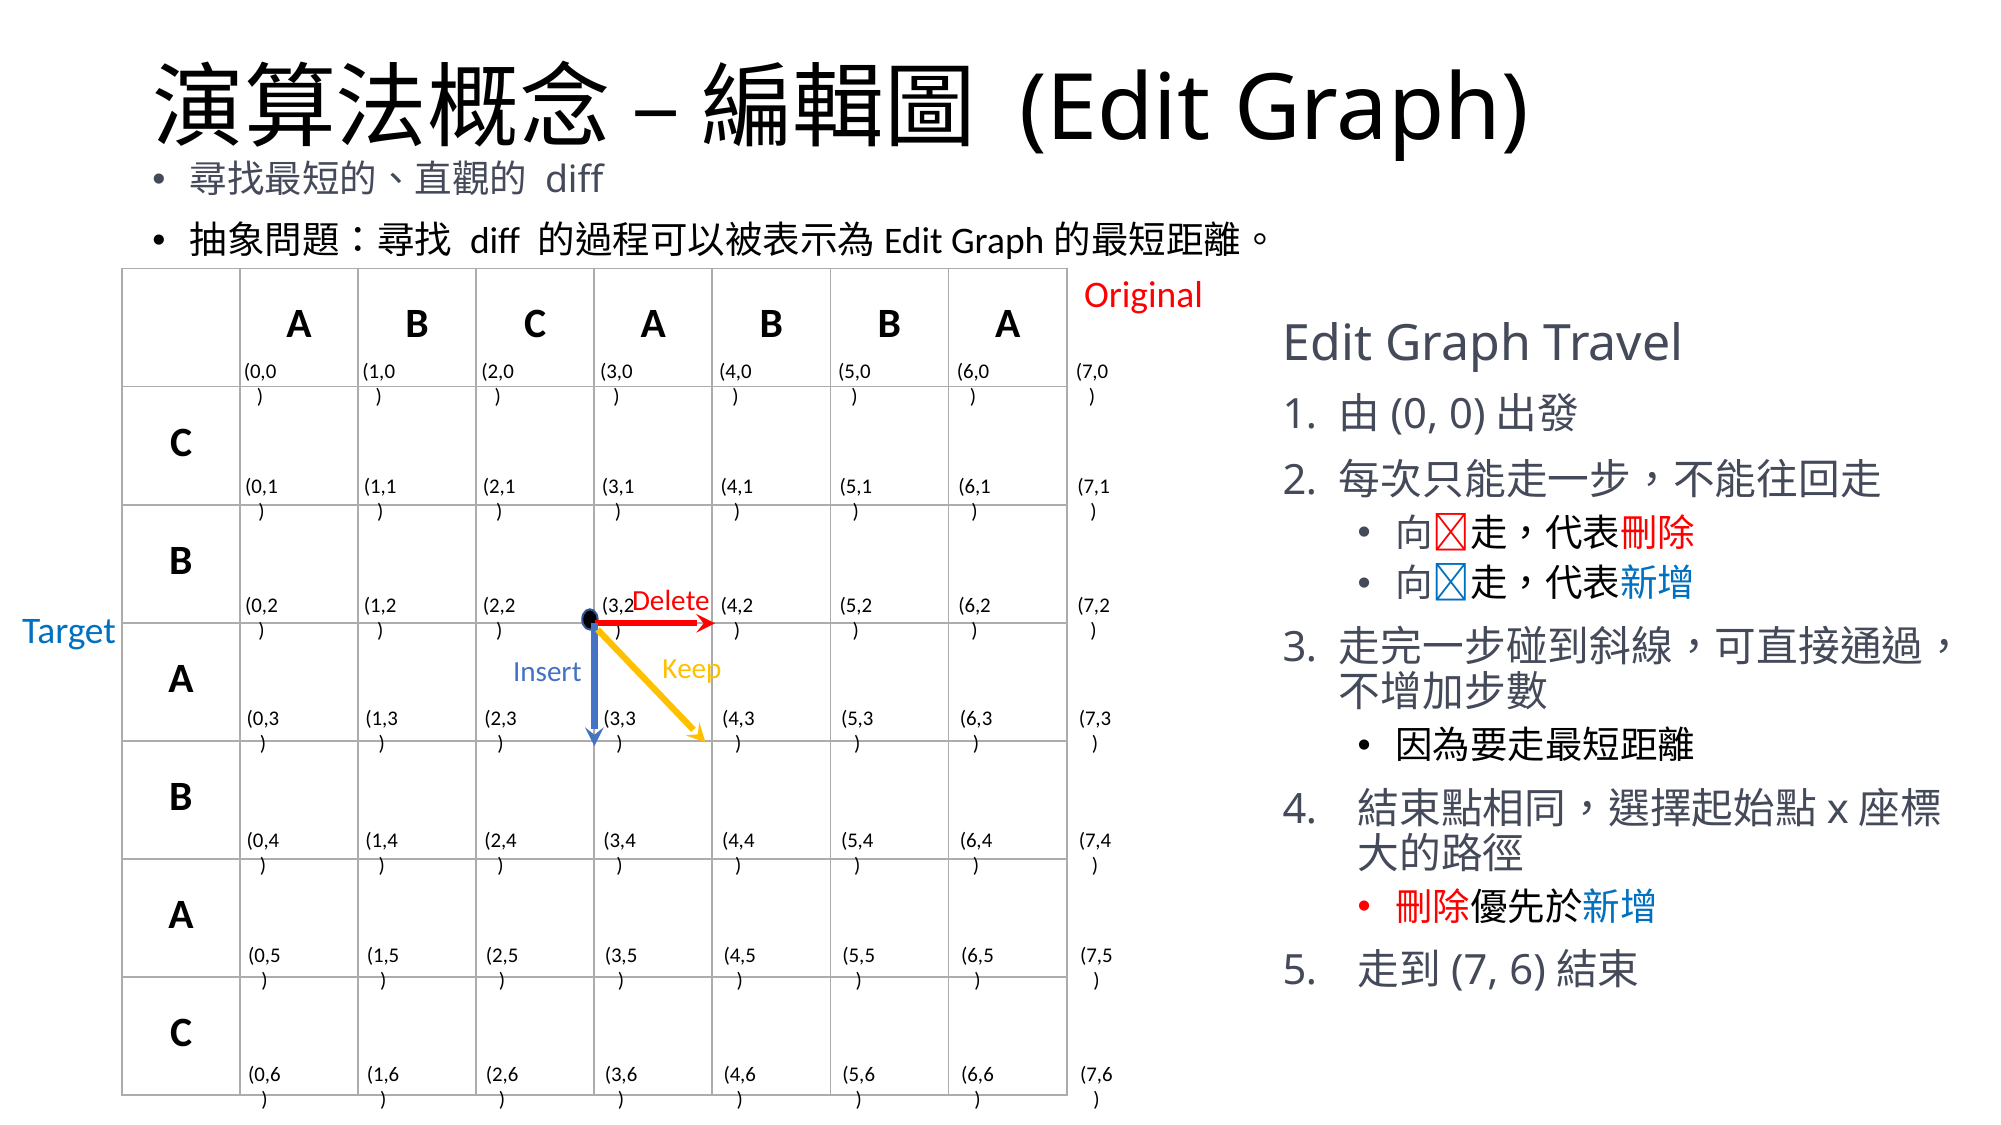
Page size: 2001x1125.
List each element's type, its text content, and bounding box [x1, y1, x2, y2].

table_cell A [123, 860, 228, 976]
text_box Edit Graph Travel 由(0, 0)出發 每次只能走一步，不能往回走 向走，代表刪除 向走，代表新增 走完一步碰到斜線，可直接通過，不增加步數 因為要走最短距離 結束點相同，選擇起始點x座標大的路徑 刪除優先於新增 走到(7, 6)結束 [1267, 310, 1995, 1094]
table_header C [477, 269, 593, 350]
table_header B [359, 269, 475, 350]
table_cell B [123, 506, 228, 622]
table_header A [595, 269, 711, 350]
table_header B [831, 269, 948, 350]
table_header A [241, 269, 357, 350]
list 尋找最短的、直觀的 diff 抽象問題：尋找 diff 的過程可以被表示為Edit Graph的最短距離。 [137, 152, 1863, 329]
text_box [228, 350, 1128, 1094]
table_cell C [123, 978, 228, 1094]
table_cell A [123, 624, 228, 740]
title 演算法概念 – 編輯圖 (Edit Graph) [137, 1, 1863, 152]
text_box Original [1059, 262, 1228, 323]
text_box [488, 574, 741, 746]
table_header A [949, 269, 1066, 350]
text_box Target [3, 598, 135, 659]
table_cell B [123, 742, 228, 858]
table_header B [713, 269, 830, 350]
table_cell C [123, 387, 228, 504]
table_header [123, 269, 239, 386]
